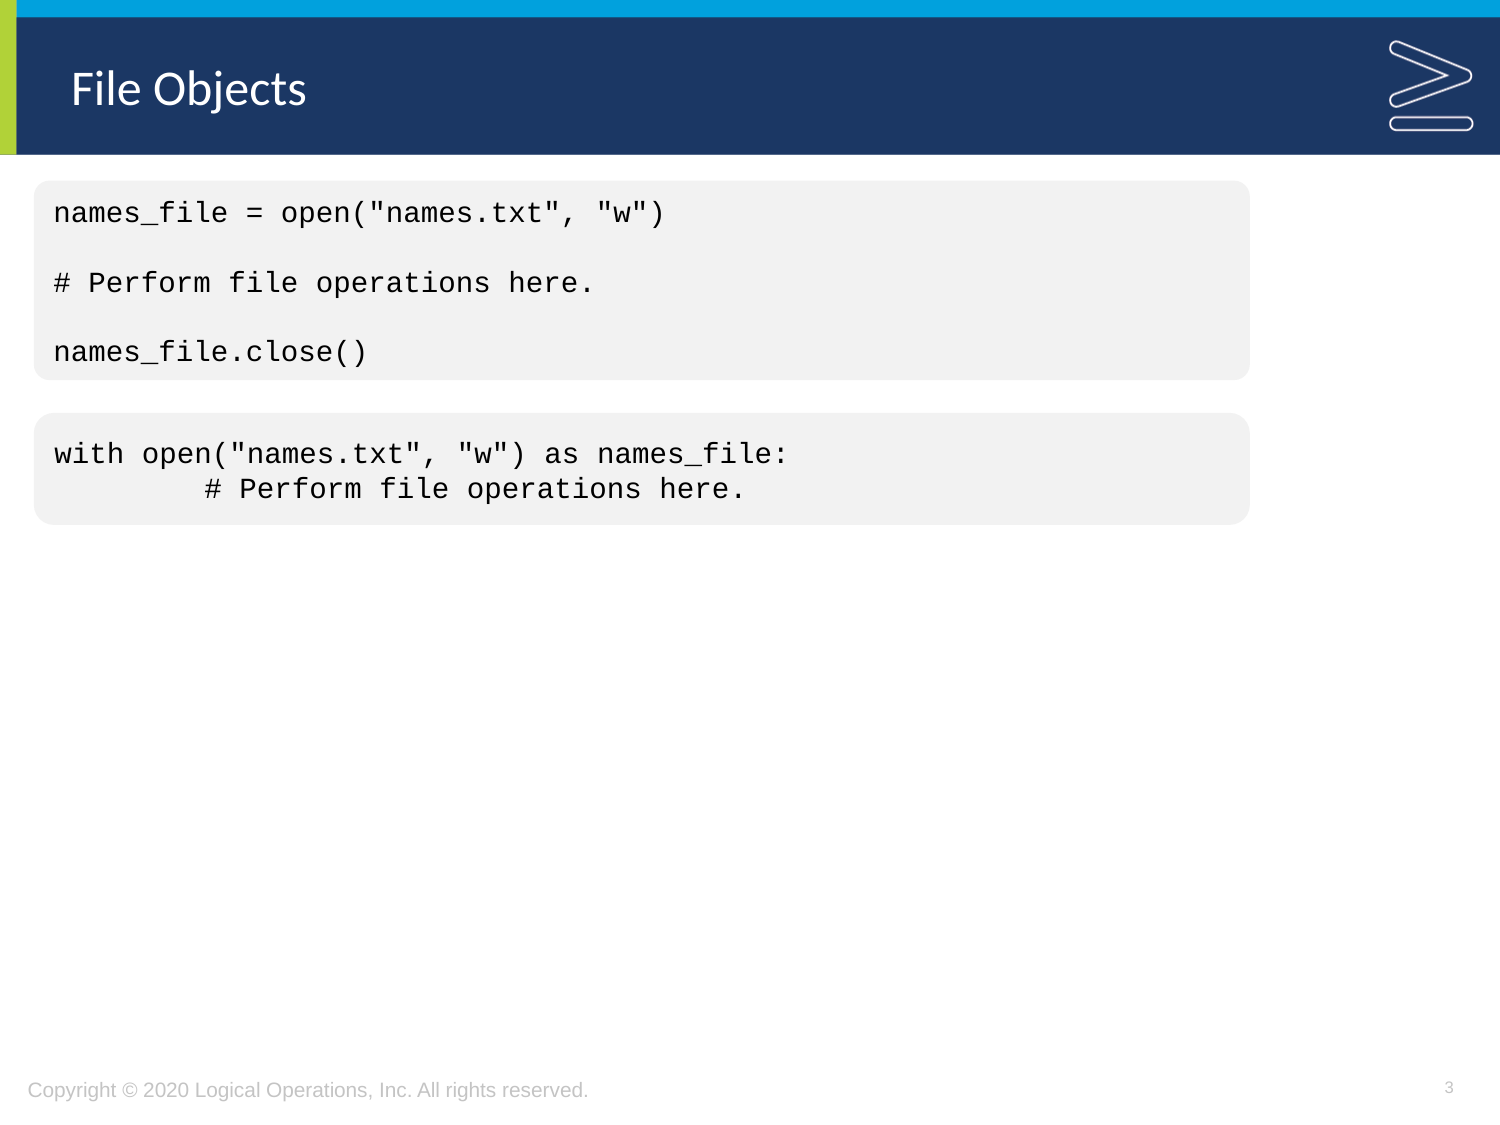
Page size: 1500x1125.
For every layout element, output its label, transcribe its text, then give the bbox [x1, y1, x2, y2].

slide_number 3 [1118, 1057, 1469, 1118]
text_box names_file = open("names.txt", "w") # Perform file operations here. names_file.close() [33, 180, 1250, 381]
text_box with open("names.txt", "w") as names_file: # Perform file operations here. [33, 412, 1250, 525]
picture [0, 0, 56, 155]
picture [1350, 18, 1500, 155]
title File Objects [56, 16, 1350, 155]
